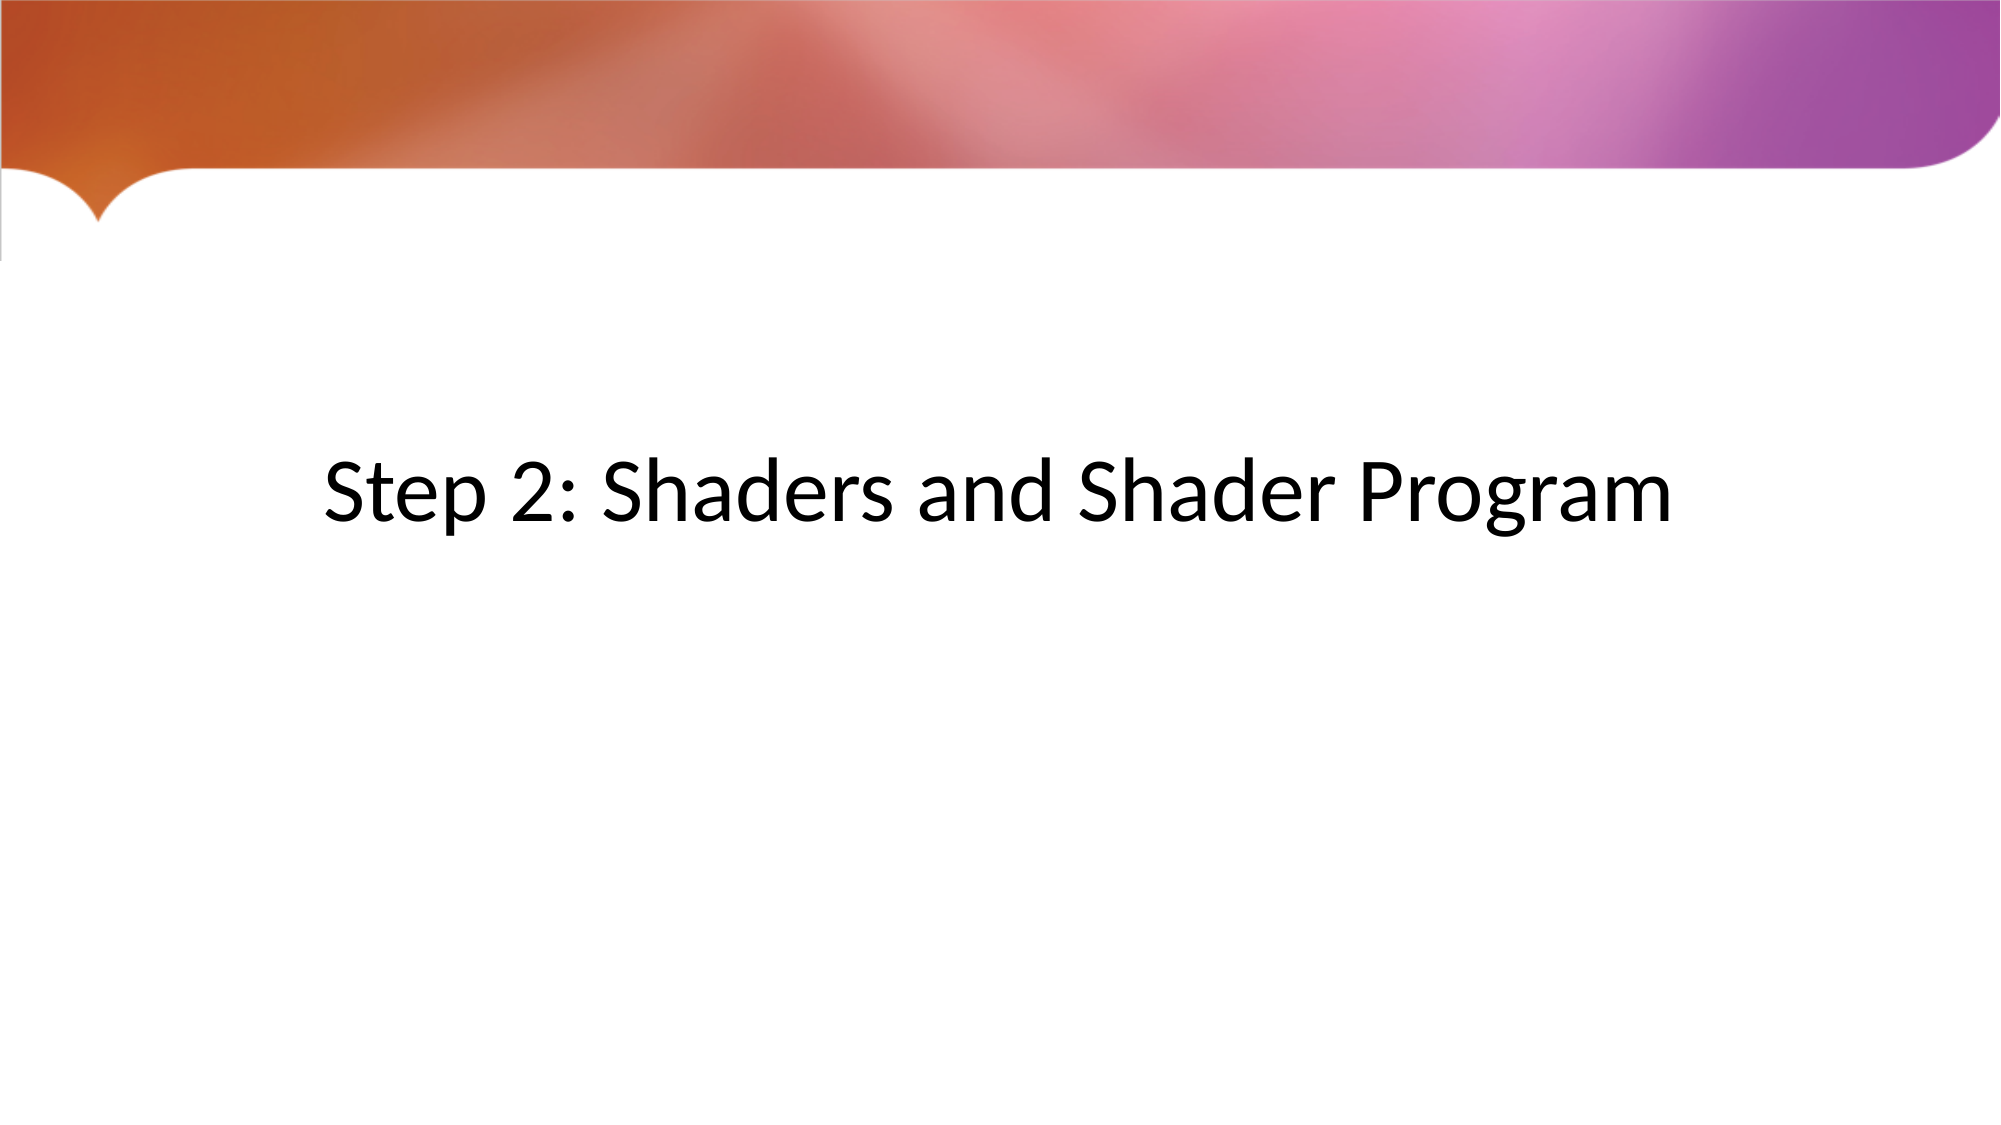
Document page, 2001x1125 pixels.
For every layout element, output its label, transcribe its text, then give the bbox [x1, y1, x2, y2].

text_box Step 2: Shaders and Shader Program [0, 422, 2000, 549]
picture [0, 0, 2000, 261]
